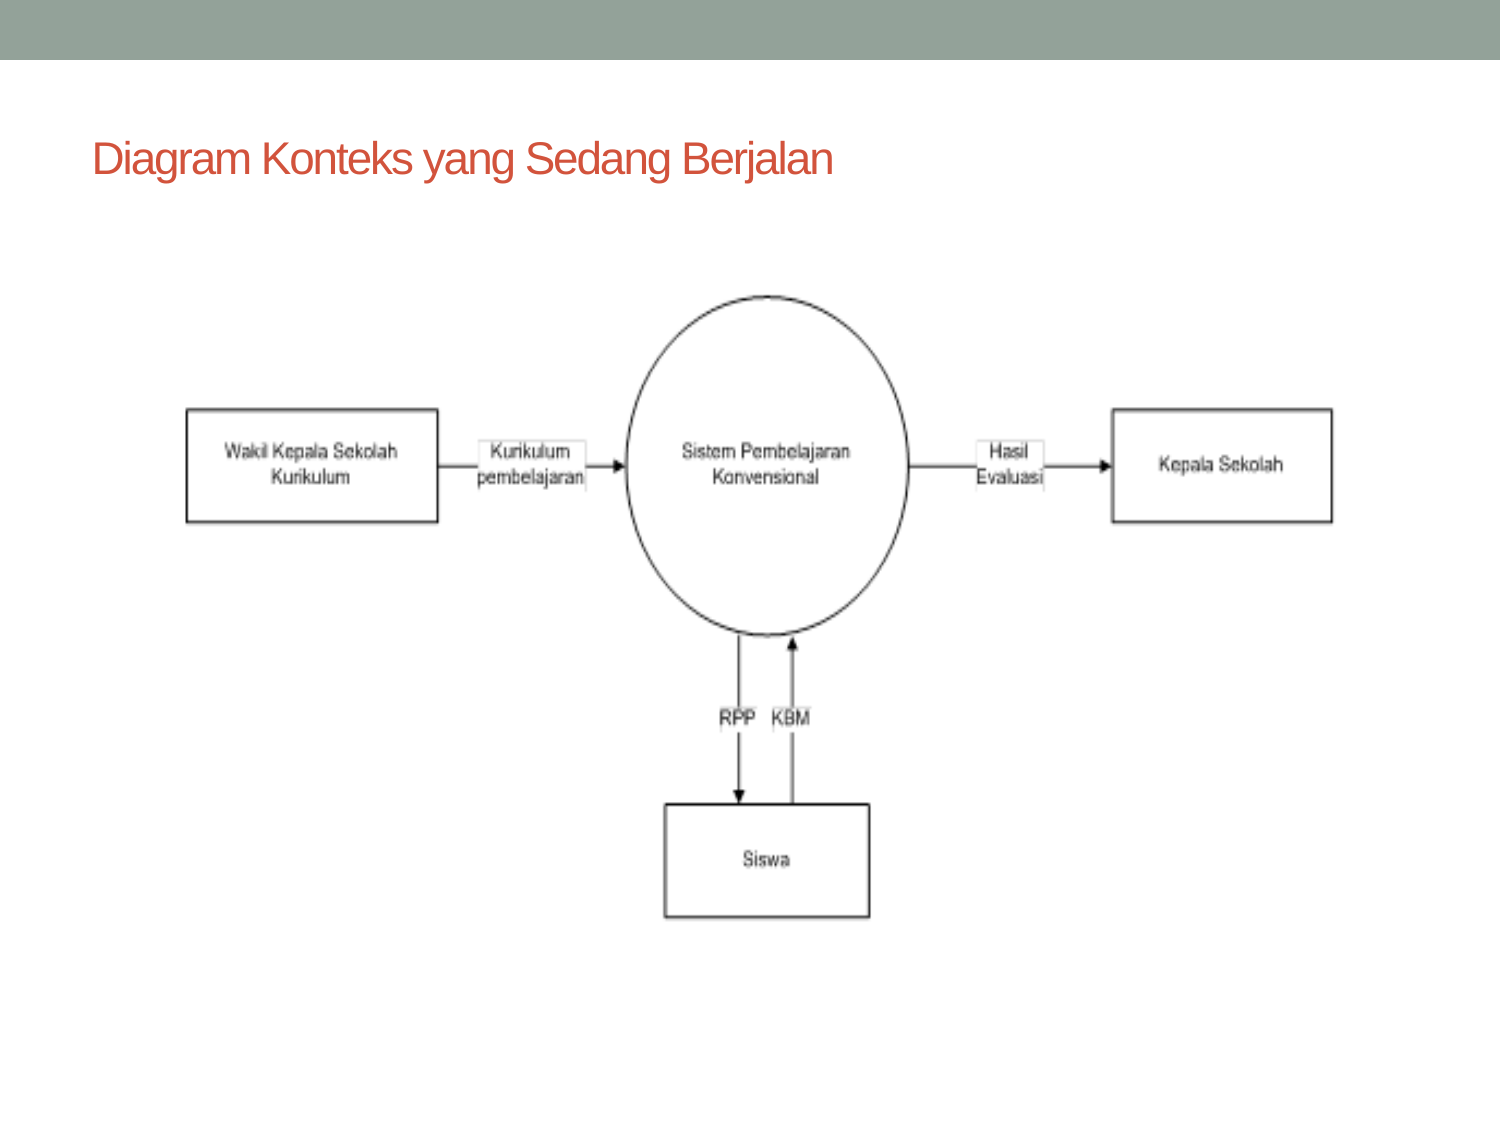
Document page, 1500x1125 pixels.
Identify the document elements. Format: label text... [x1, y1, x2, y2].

title Diagram Konteks yang Sedang Berjalan [76, 113, 953, 199]
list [170, 278, 1353, 953]
